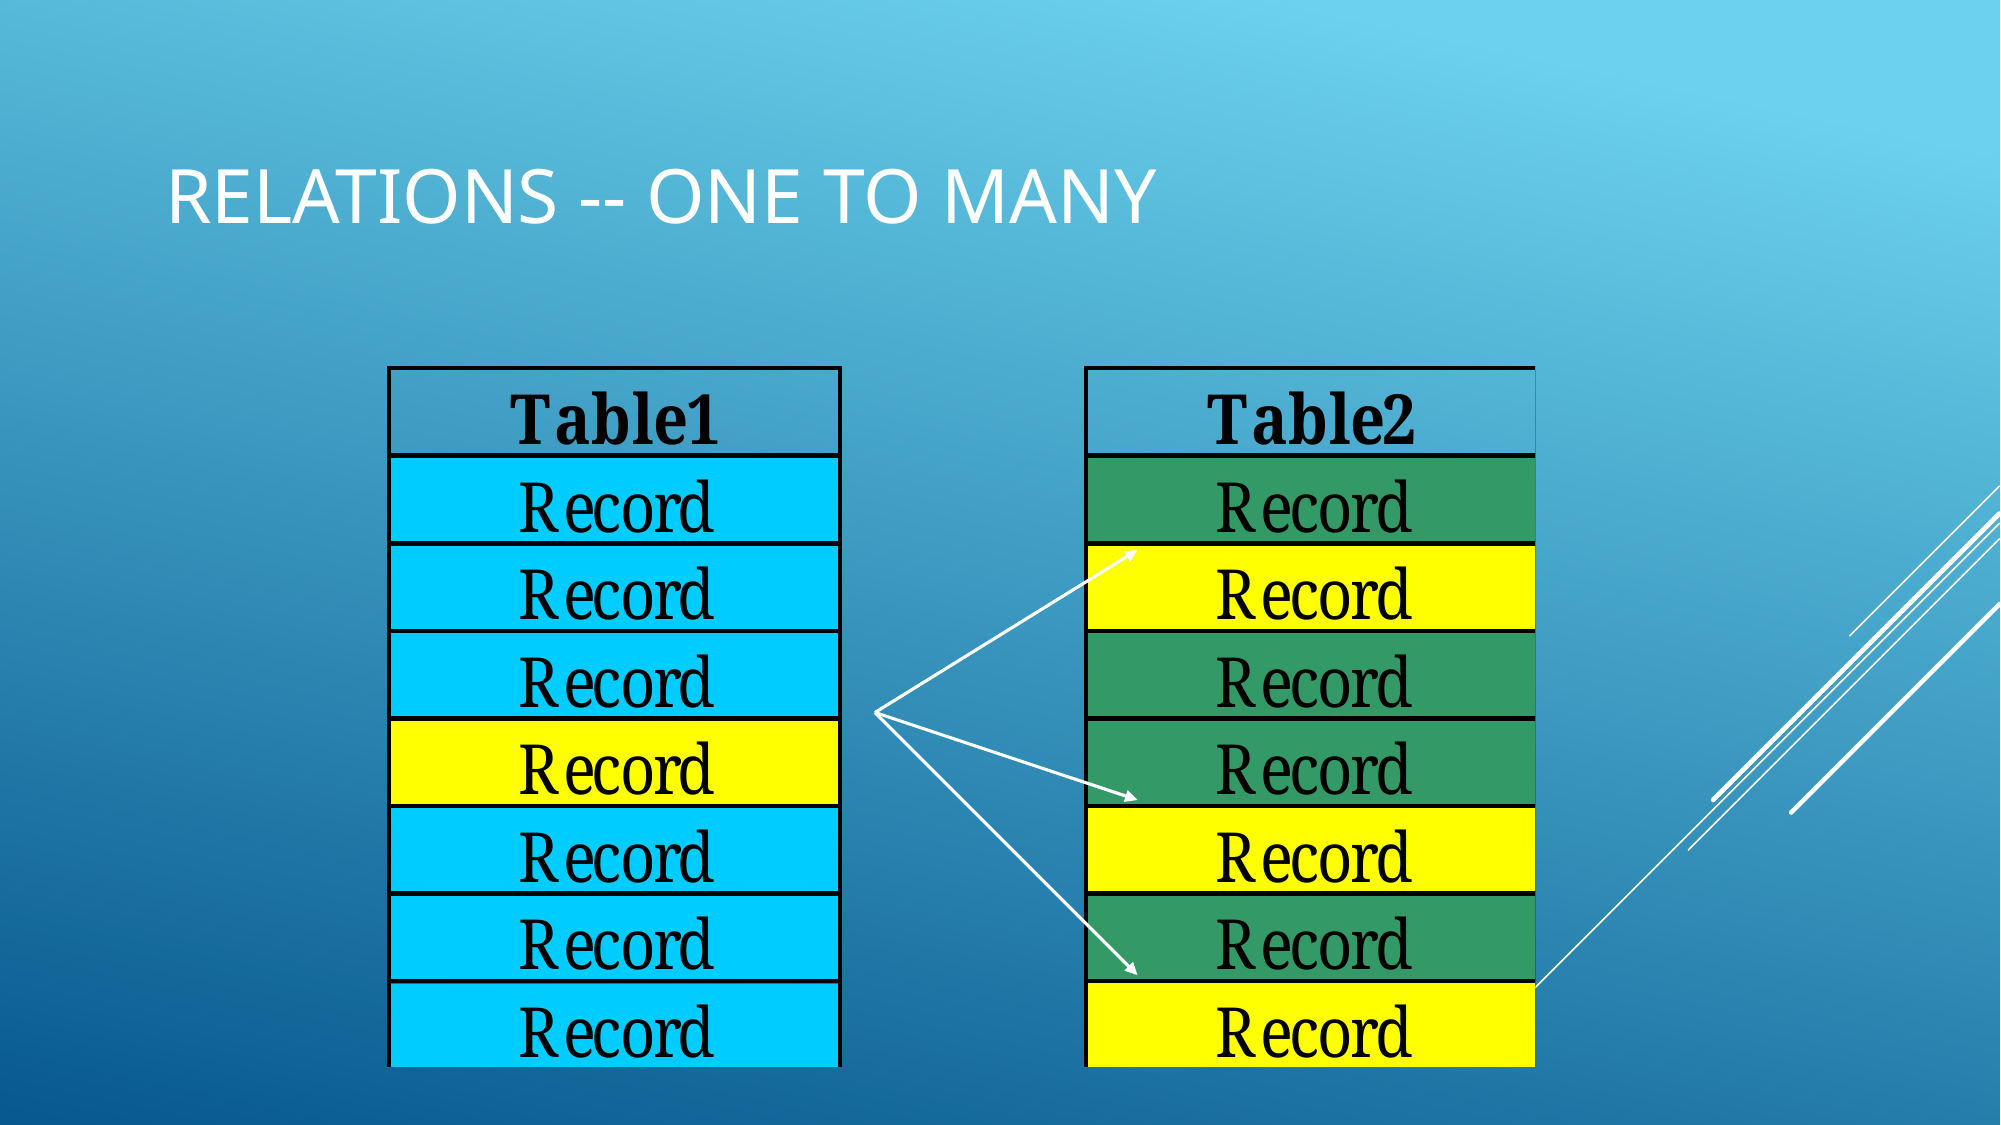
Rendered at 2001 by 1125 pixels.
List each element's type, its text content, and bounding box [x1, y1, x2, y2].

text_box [386, 365, 1540, 1072]
title Relations -- One to Many [150, 99, 1850, 288]
